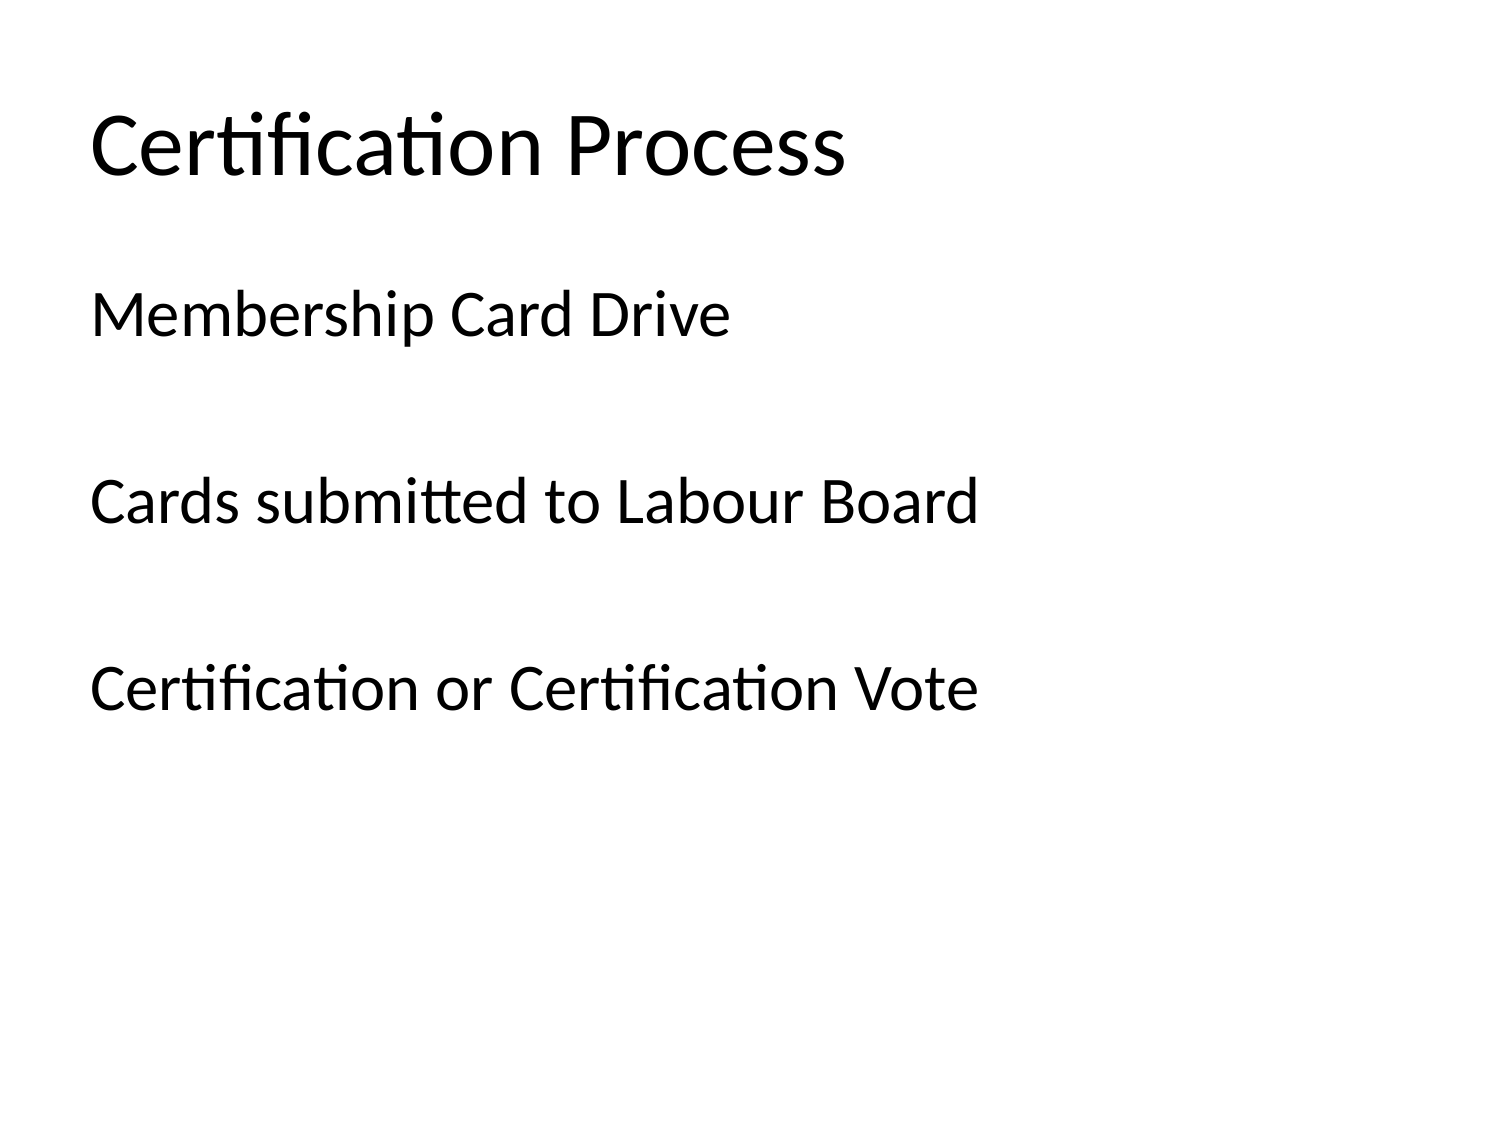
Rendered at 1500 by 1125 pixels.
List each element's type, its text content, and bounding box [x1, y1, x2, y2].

list Membership Card Drive Cards submitted to Labour Board Certification or Certification Vote [75, 262, 1425, 1005]
title Certification Process [75, 45, 1425, 233]
